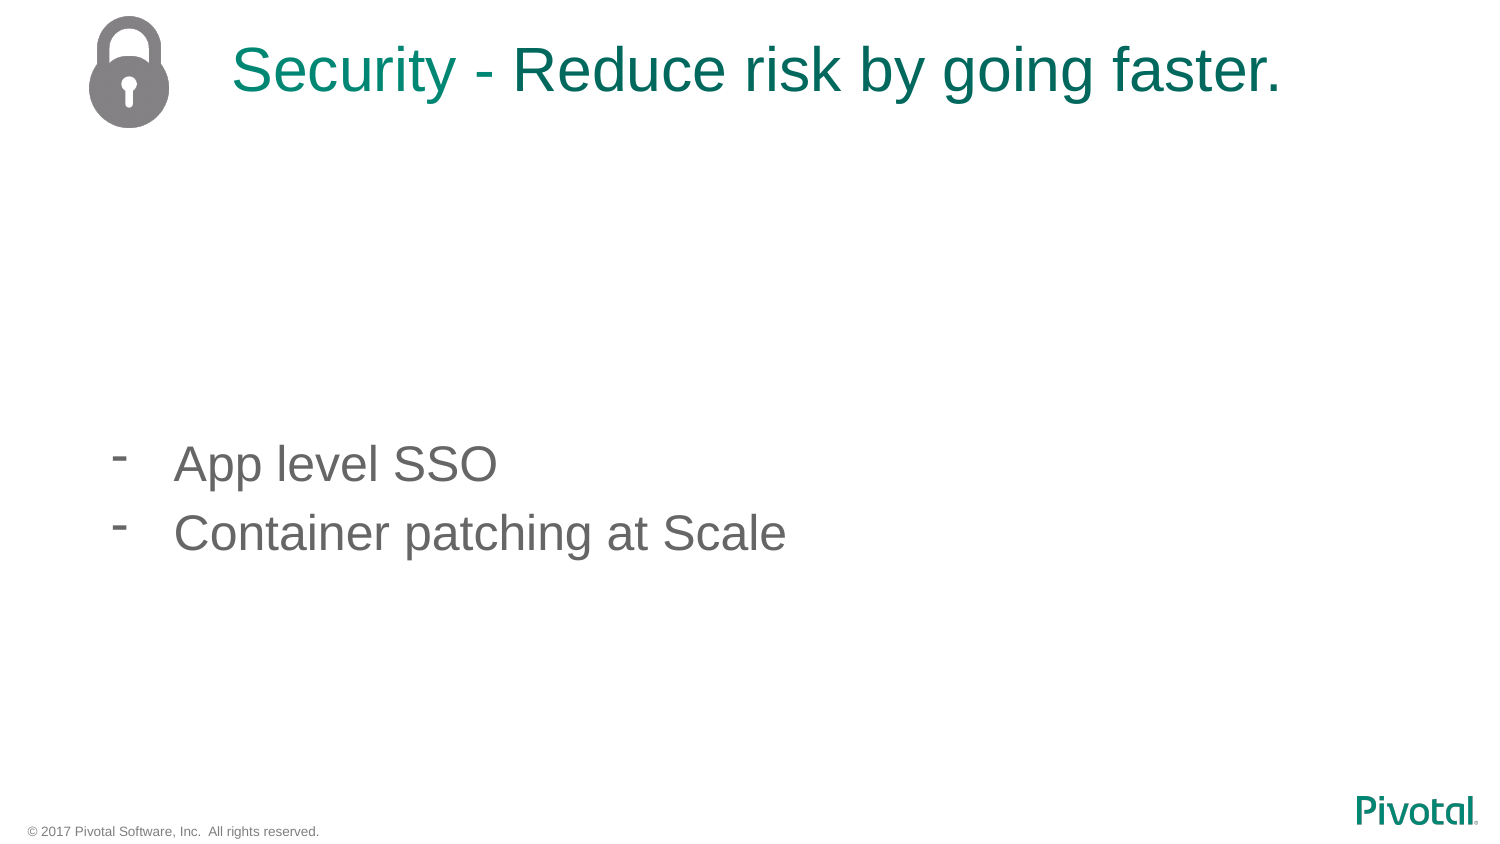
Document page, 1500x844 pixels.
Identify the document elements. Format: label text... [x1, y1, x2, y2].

text_box App level SSO Container patching at Scale [83, 245, 1359, 738]
picture [1357, 796, 1478, 825]
picture [72, 15, 185, 128]
title Security - Reduce risk by going faster. [216, 21, 1491, 122]
